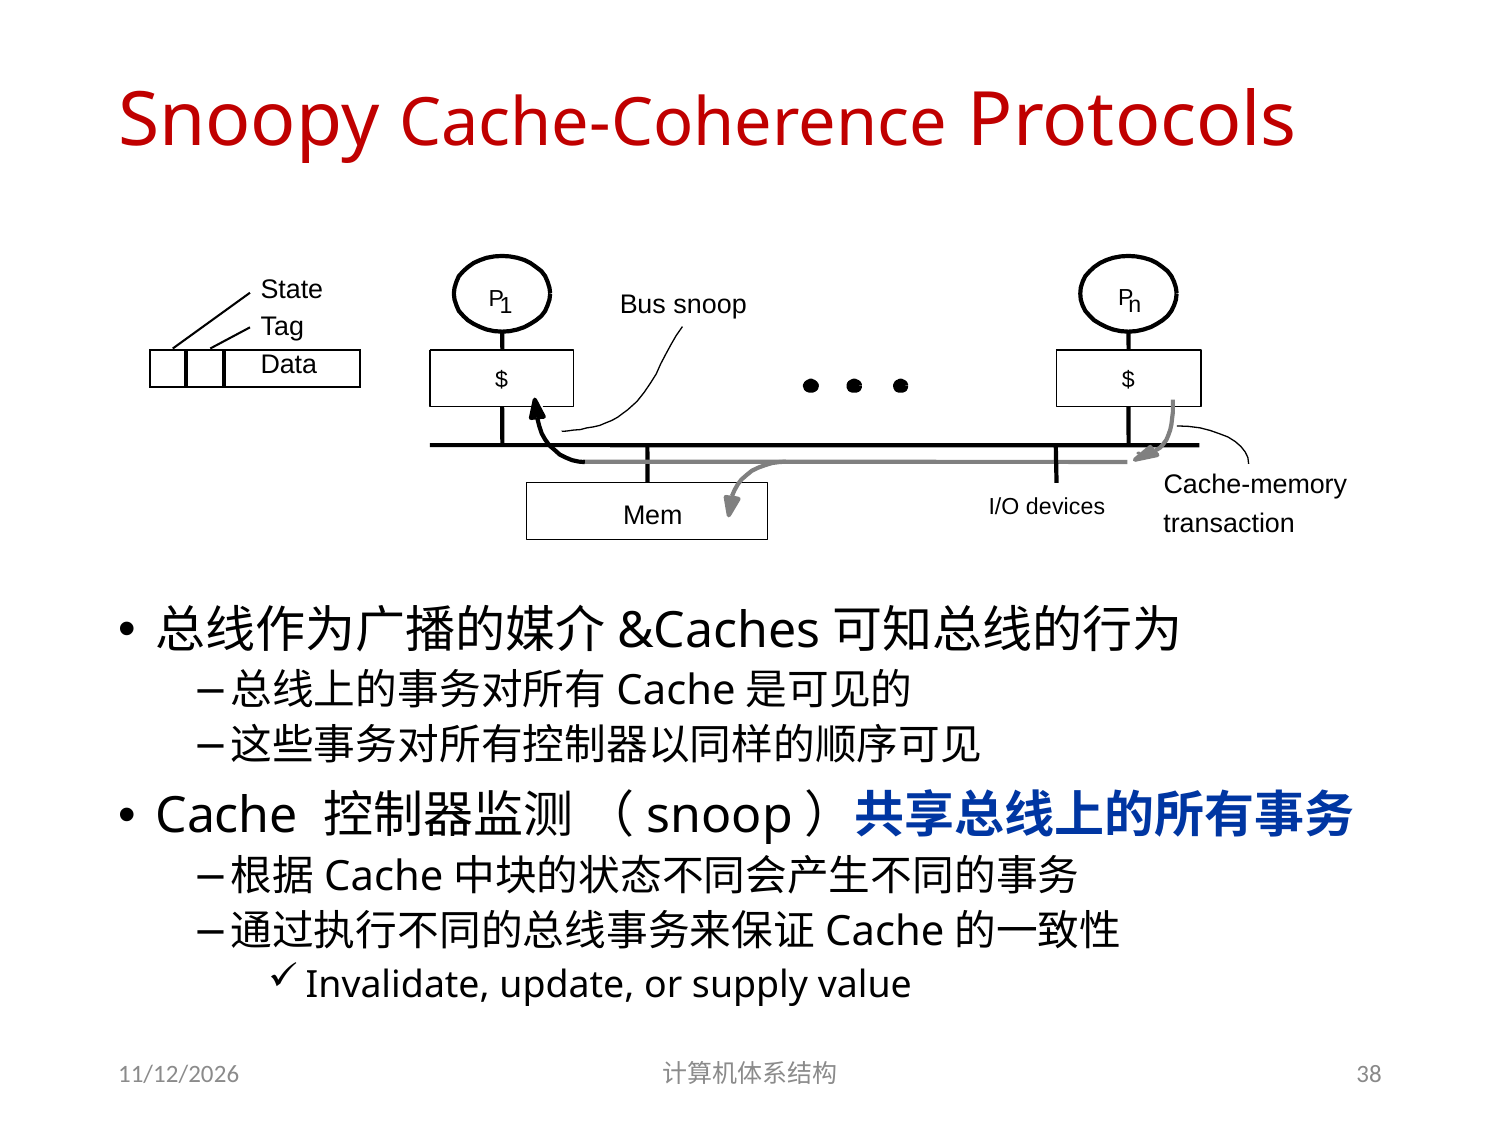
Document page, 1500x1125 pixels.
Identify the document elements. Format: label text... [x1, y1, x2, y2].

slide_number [103, 1042, 441, 1103]
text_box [149, 255, 1349, 540]
list 总线作为广播的媒介&Caches可知总线的行为 总线上的事务对所有Cache是可见的 这些事务对所有控制器以同样的顺序可见 Cache 控制器监测 （snoop）共享总线上的所有事务 根据Cache中块的状态不同会产生不同的事务 通过执行不同的总线事务来保证Cache的一致性 Invalidate, update, or supply value [103, 596, 1397, 1014]
slide_number 38 [1059, 1042, 1397, 1103]
footer 计算机体系结构 [496, 1042, 1004, 1103]
title Snoopy Cache-Coherence Protocols [103, 59, 1397, 182]
